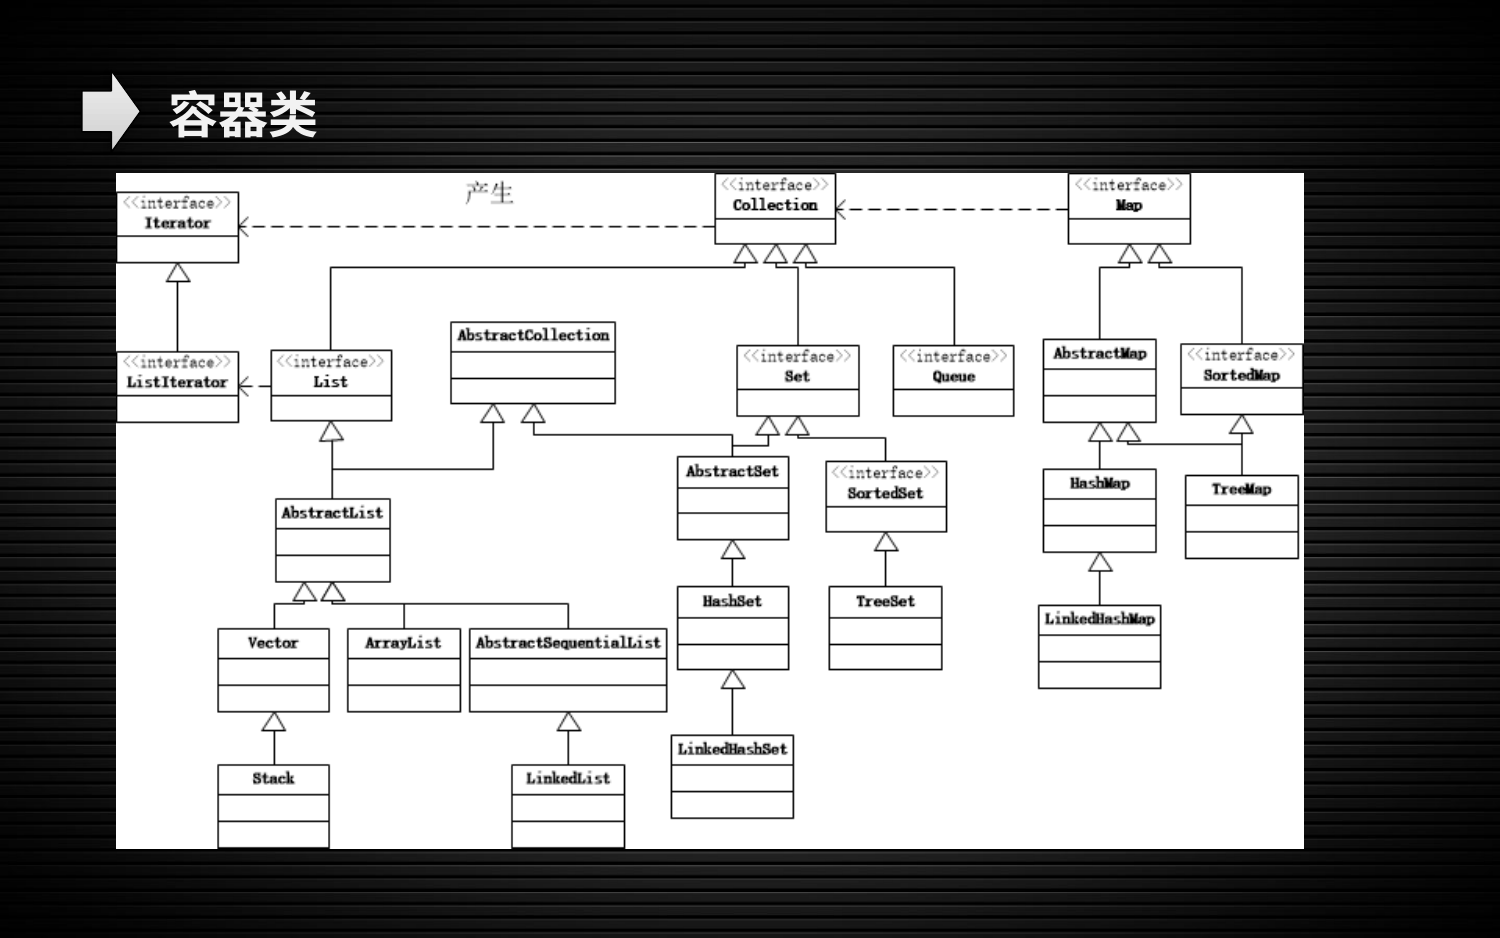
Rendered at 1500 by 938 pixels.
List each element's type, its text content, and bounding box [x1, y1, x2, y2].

text_box 容器类 [153, 76, 334, 152]
picture [0, 0, 1500, 938]
text_box [81, 69, 142, 154]
